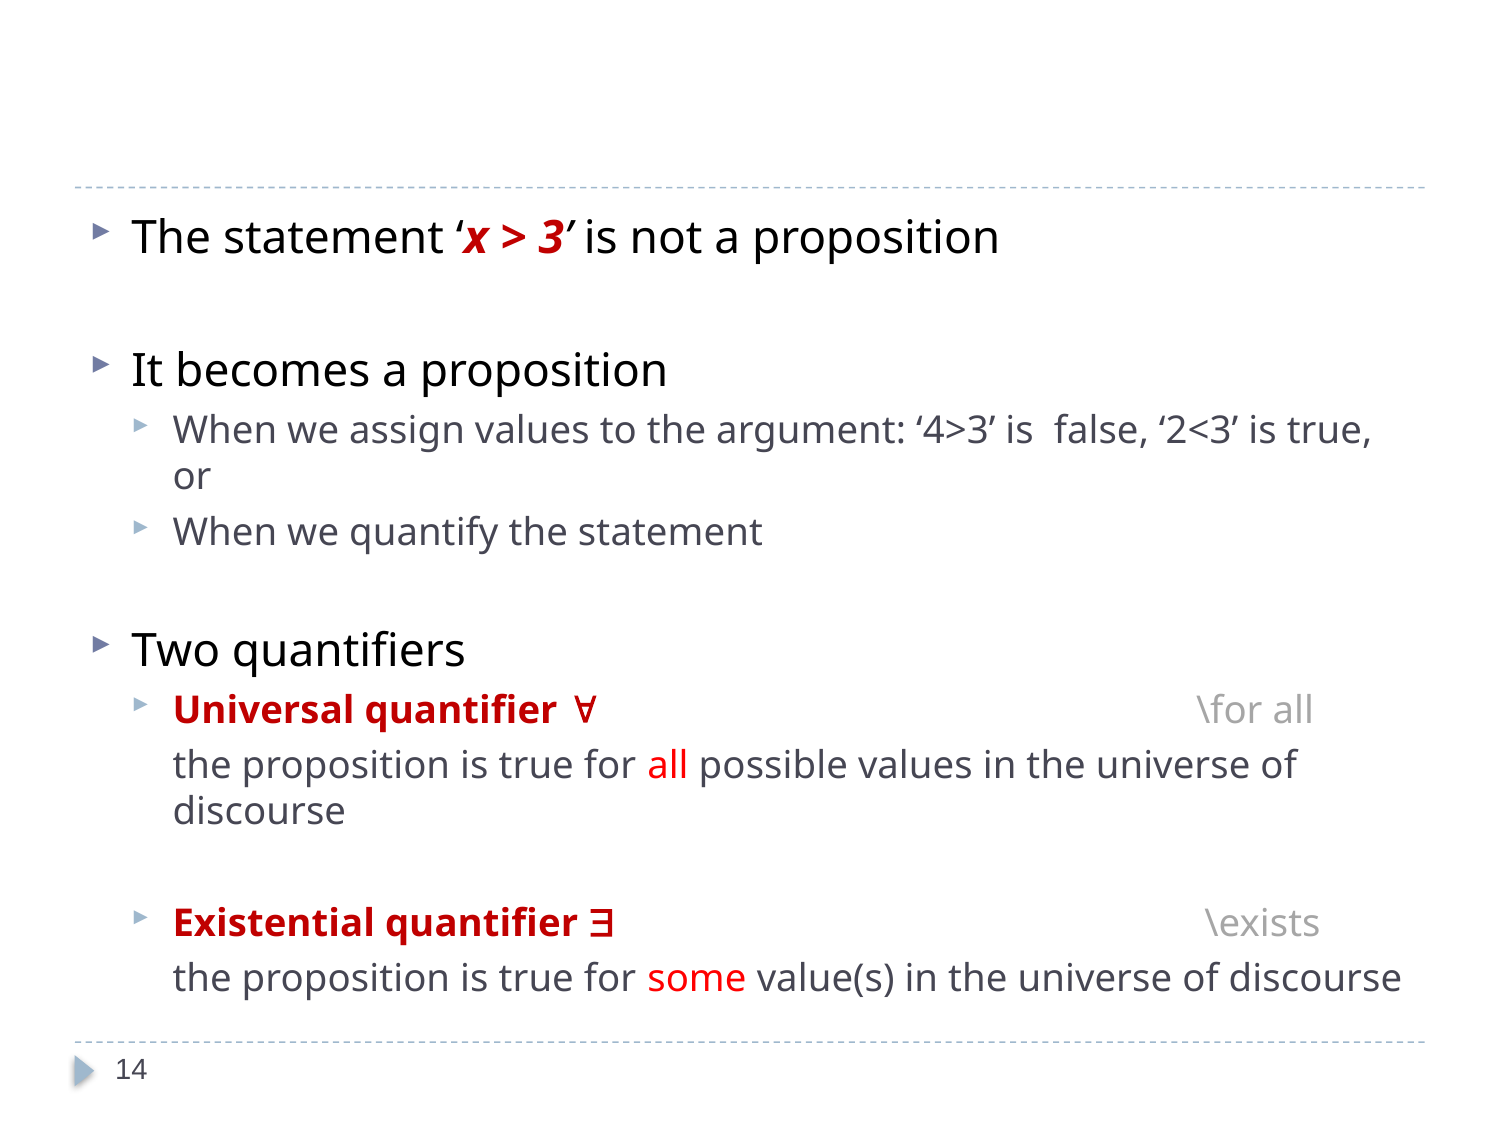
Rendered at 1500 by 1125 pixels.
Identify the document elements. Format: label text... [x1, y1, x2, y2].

slide_number 14 [100, 1042, 426, 1103]
list The statement ‘x > 3’ is not a proposition It becomes a proposition When we assign values to the argument: ‘4>3’ is false, ‘2<3’ is true, or When we quantify the statement Two quantifiers Universal quantifier  \for all the proposition is true for all possible values in the universe of discourse Existential quantifier  \exists the proposition is true for some value(s) in the universe of discourse [75, 200, 1425, 1010]
